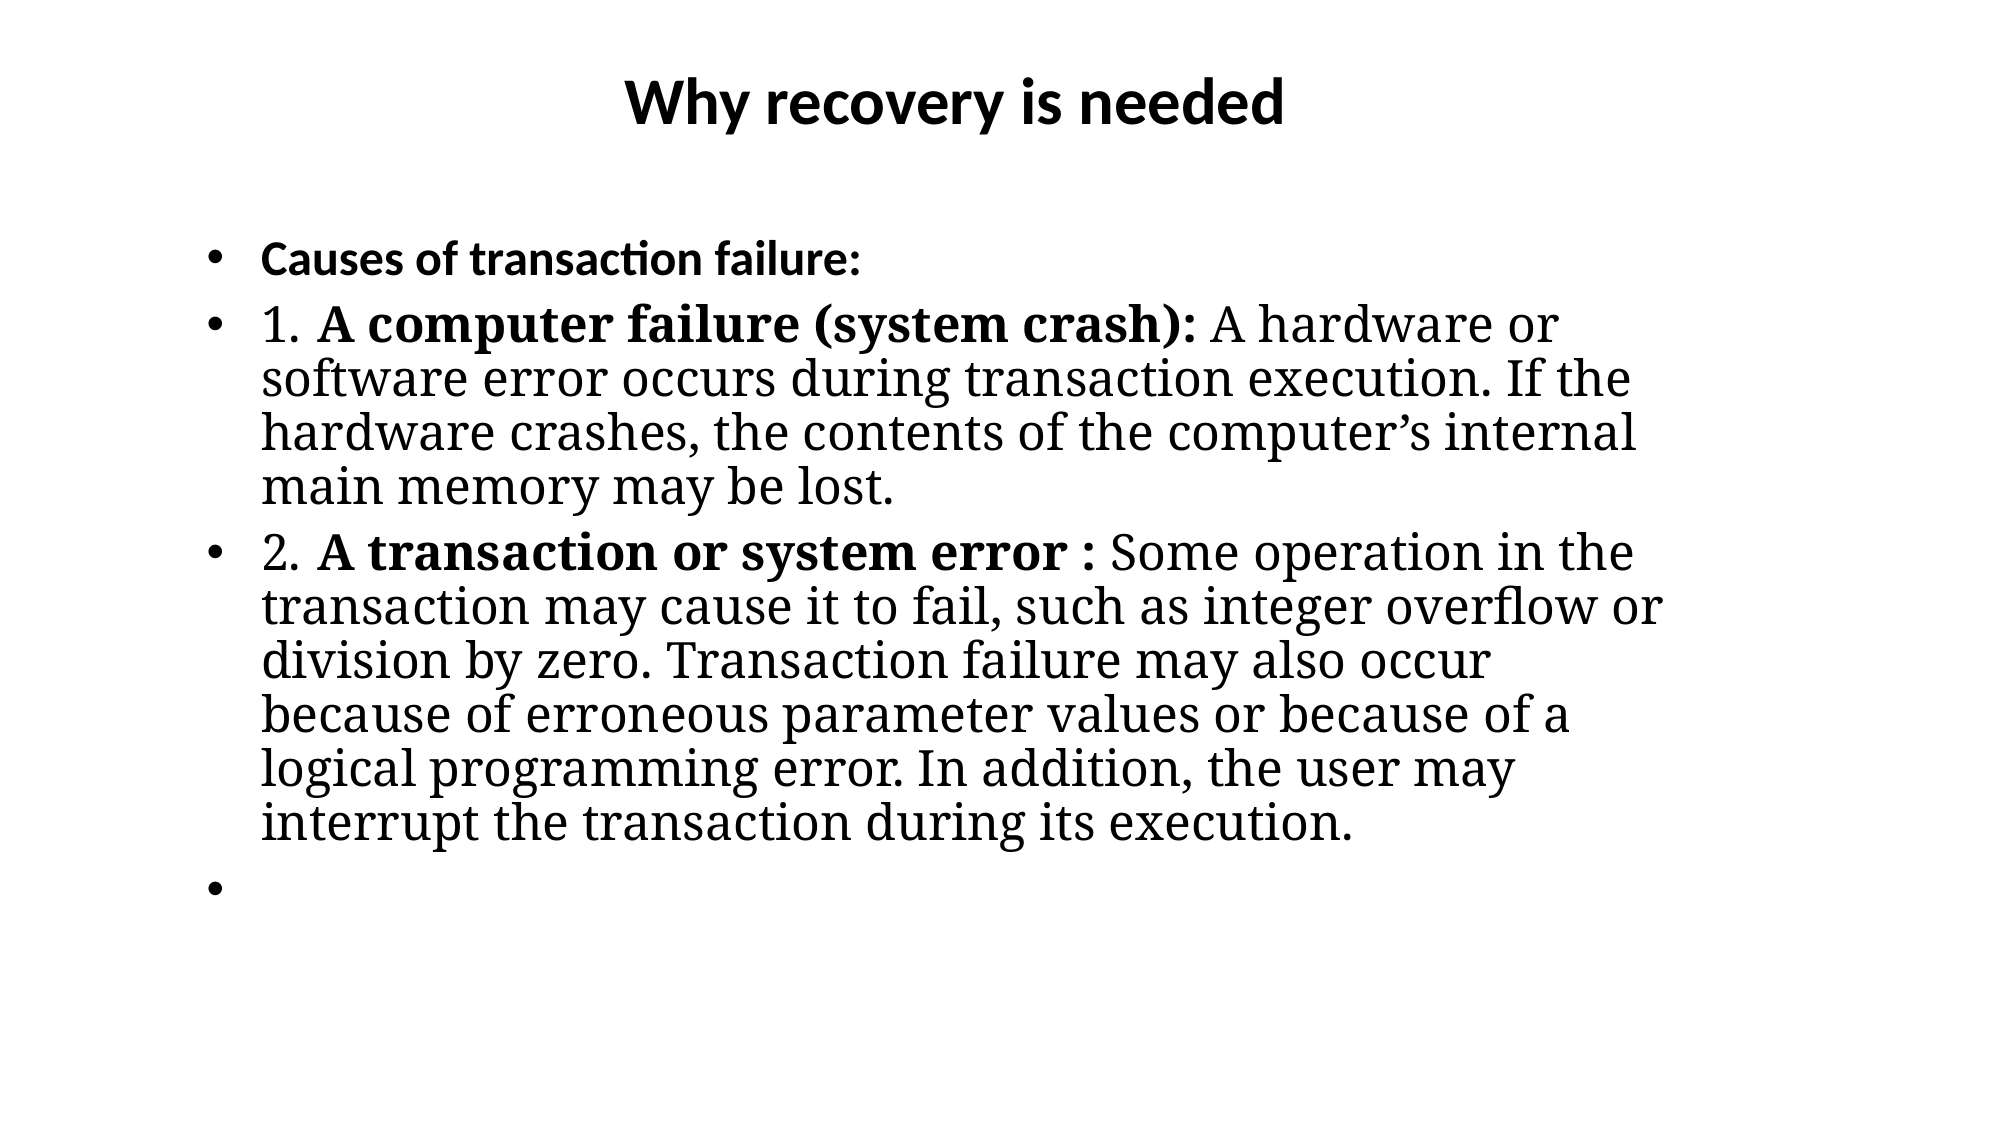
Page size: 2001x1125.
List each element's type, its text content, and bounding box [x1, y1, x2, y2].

title Why recovery is needed [291, 8, 1619, 197]
list Causes of transaction failure: 1. A computer failure (system crash): A hardware or software error occurs during transaction execution. If the hardware crashes, the contents of the computer’s internal main memory may be lost. 2. A transaction or system error : Some operation in the transaction may cause it to fail, such as integer overflow or division by zero. Transaction failure may also occur because of erroneous parameter values or because of a logical programming error. In addition, the user may interrupt the transaction during its execution. [189, 224, 1690, 1055]
